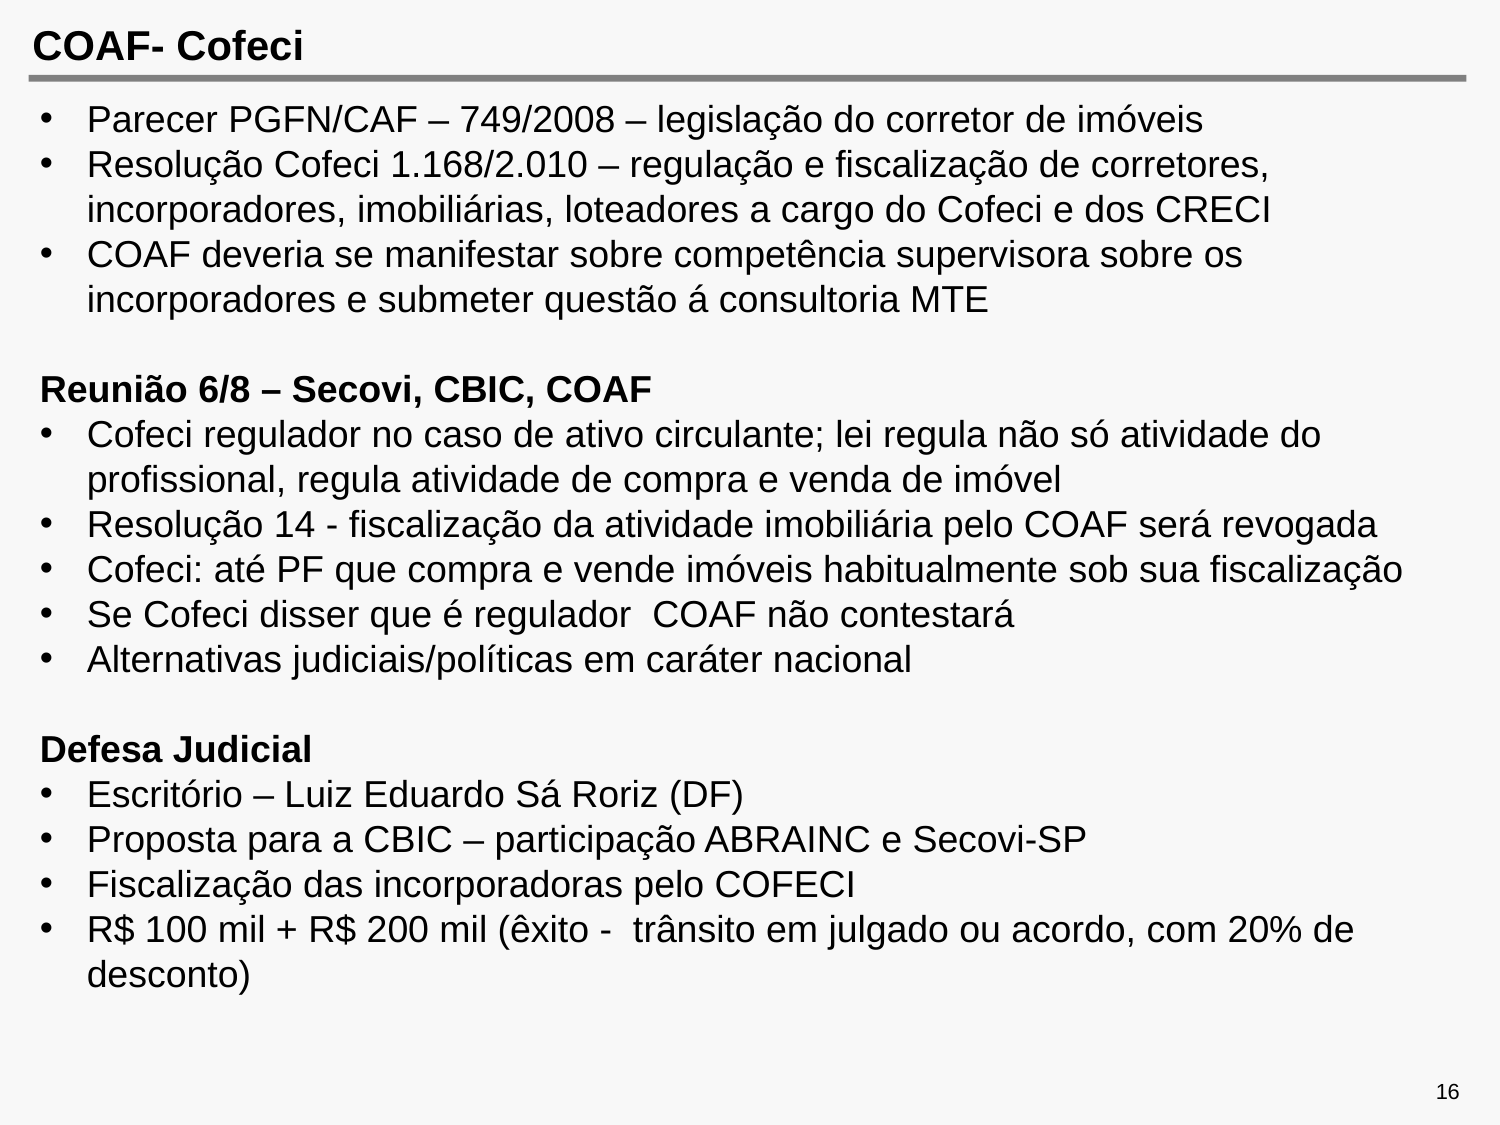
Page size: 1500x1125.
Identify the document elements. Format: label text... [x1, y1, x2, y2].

text_box 16 [1421, 1070, 1500, 1112]
text_box Parecer PGFN/CAF – 749/2008 – legislação do corretor de imóveis Resolução Cofeci 1.168/2.010 – regulação e fiscalização de corretores, incorporadores, imobiliárias, loteadores a cargo do Cofeci e dos CRECI COAF deveria se manifestar sobre competência supervisora sobre os incorporadores e submeter questão á consultoria MTE Reunião 6/8 – Secovi, CBIC, COAF Cofeci regulador no caso de ativo circulante; lei regula não só atividade do profissional, regula atividade de compra e venda de imóvel Resolução 14 - fiscalização da atividade imobiliária pelo COAF será revogada Cofeci: até PF que compra e vende imóveis habitualmente sob sua fiscalização Se Cofeci disser que é regulador COAF não contestará Alternativas judiciais/políticas em caráter nacional Defesa Judicial Escritório – Luiz Eduardo Sá Roriz (DF) Proposta para a CBIC – participação ABRAINC e Secovi-SP Fiscalização das incorporadoras pelo COFECI R$ 100 mil + R$ 200 mil (êxito - trânsito em julgado ou acordo, com 20% de desconto) [29, 89, 1445, 1001]
title COAF- Cofeci [32, 18, 1247, 61]
